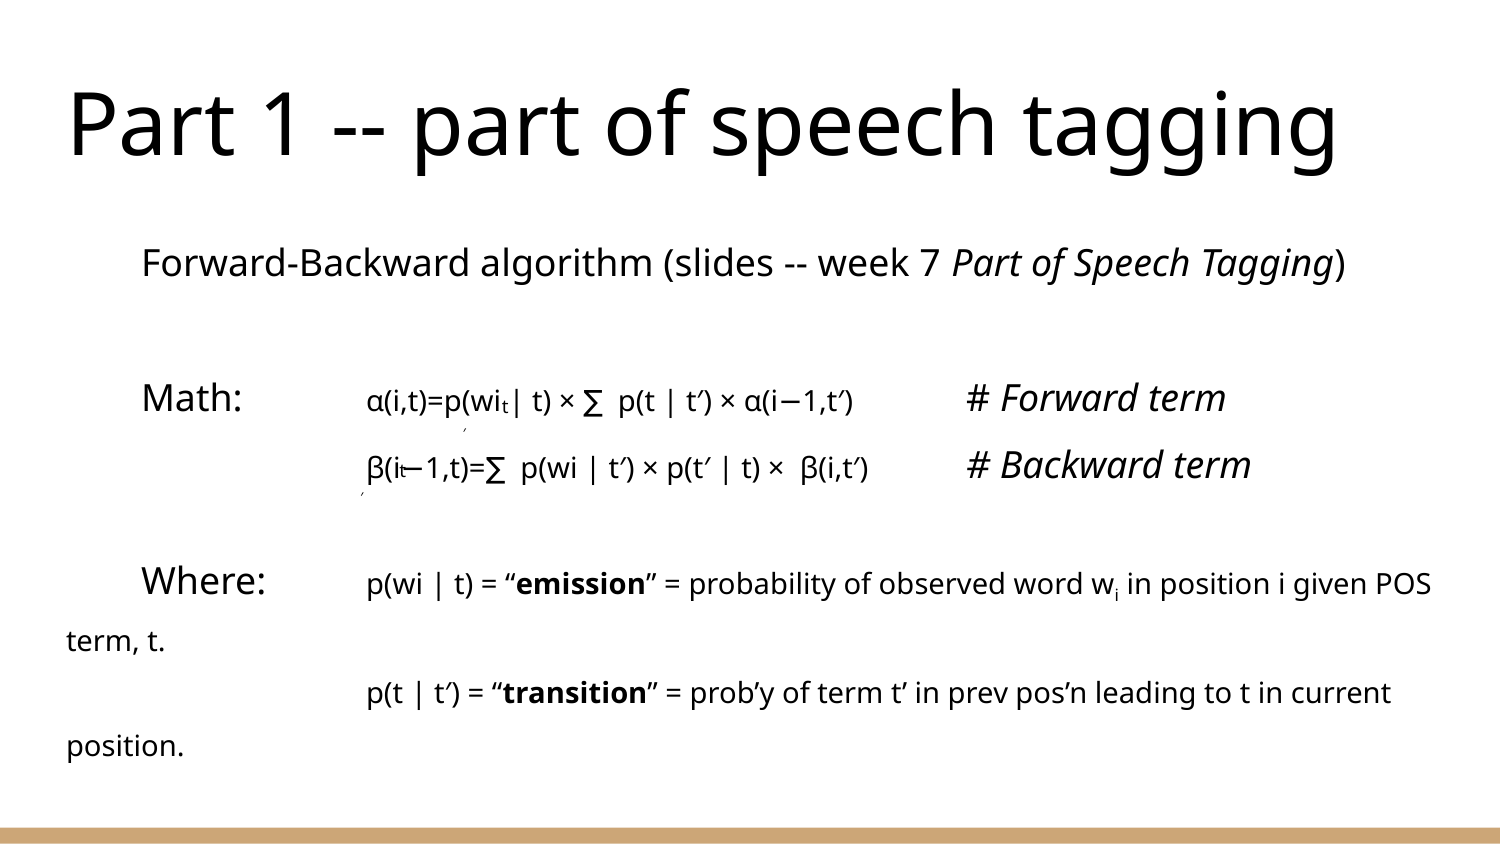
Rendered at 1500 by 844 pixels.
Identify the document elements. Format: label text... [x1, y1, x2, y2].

list Forward-Backward algorithm (slides -- week 7 Part of Speech Tagging) Math: α(i,t)=p(wi | t) × ∑ p(t | t′) × α(i−1,t′) # Forward term β(i−1,t)=∑ p(wi | t′) × p(t′ | t) × β(i,t′) # Backward term Where: p(wi | t) = “emission” = probability of observed word wi in position i given POS term, t. p(t | t′) = “transition” = prob’y of term t’ in prev pos’n leading to t in current position. [51, 200, 1449, 752]
text_box t′ [312, 449, 415, 503]
title Part 1 -- part of speech tagging [51, 51, 1449, 189]
text_box t′ [415, 385, 518, 440]
